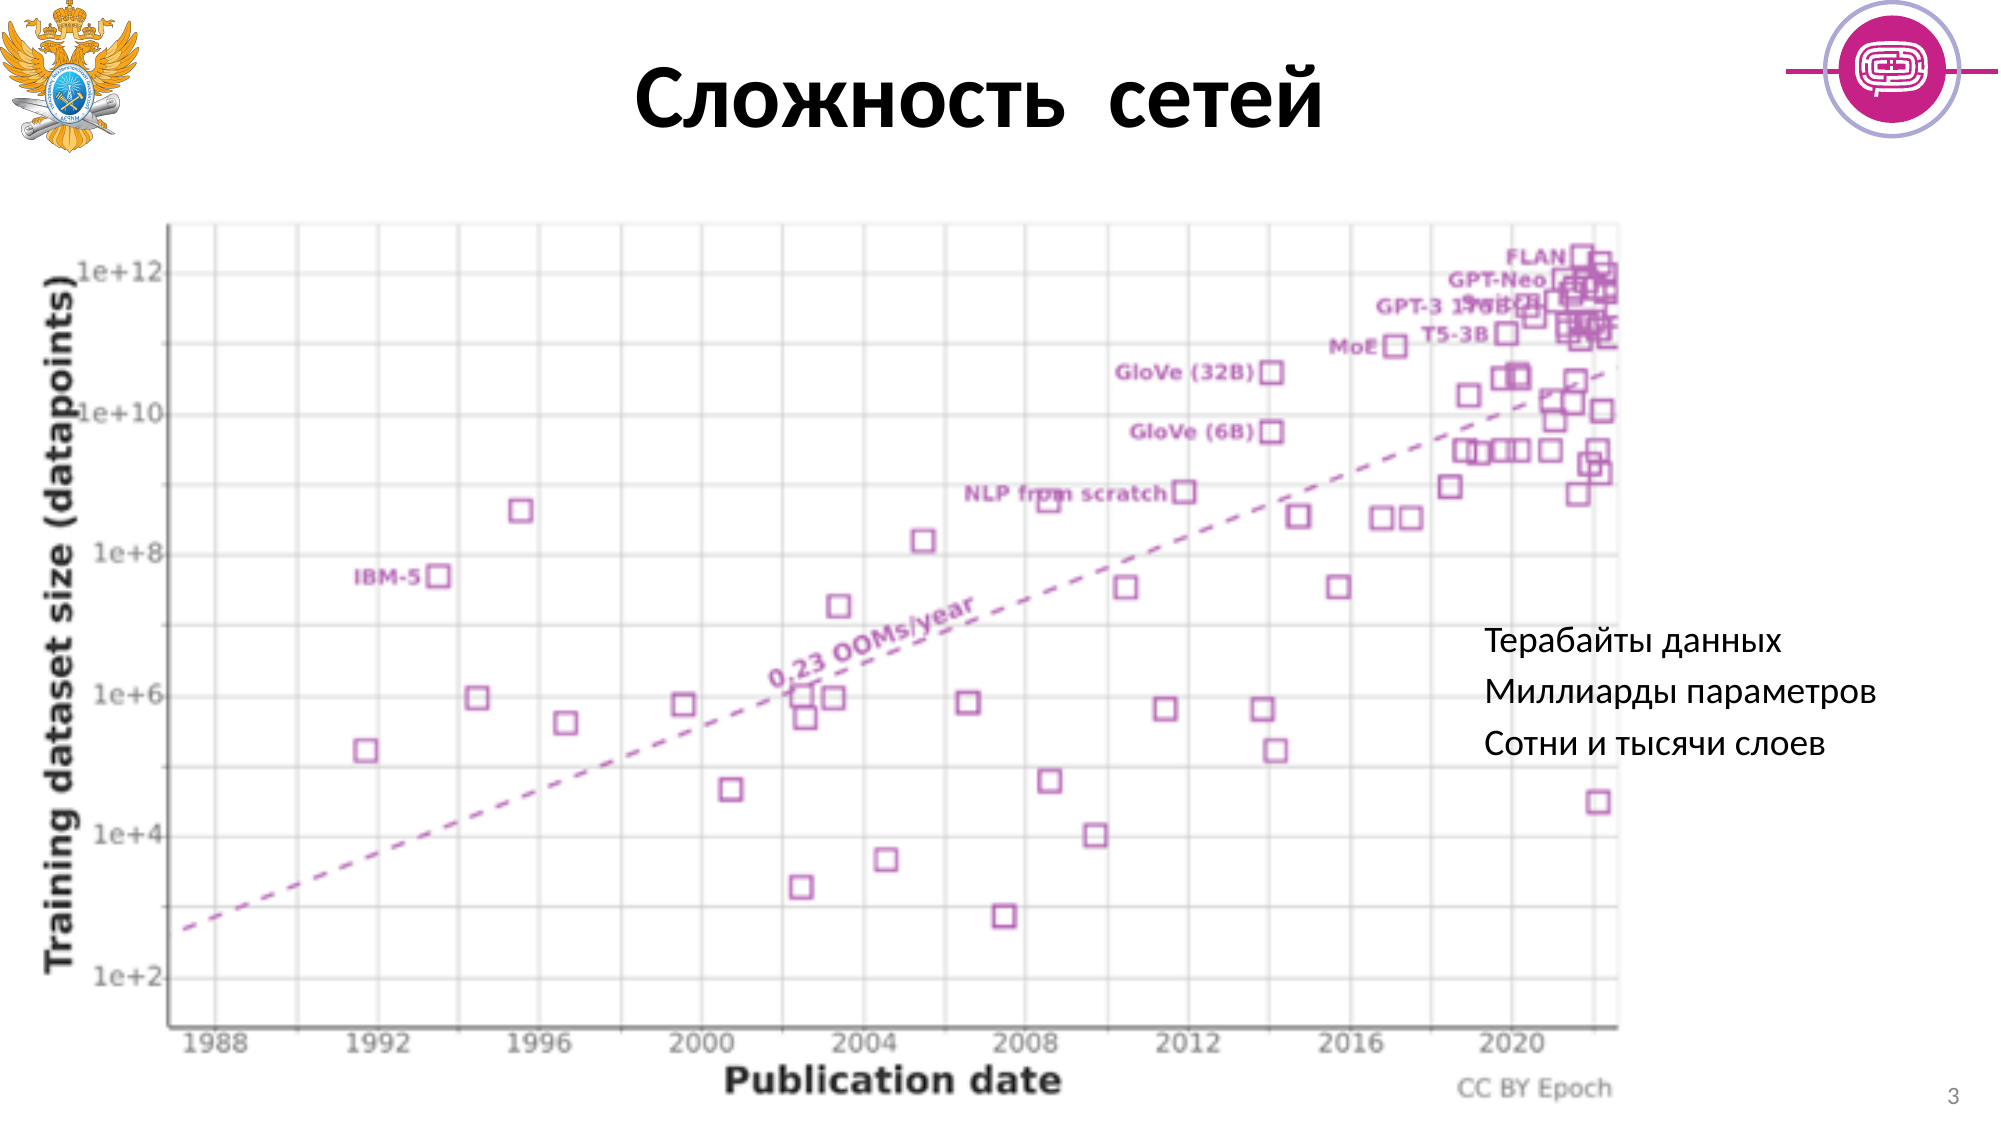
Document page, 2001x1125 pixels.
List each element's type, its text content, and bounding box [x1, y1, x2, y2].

slide_number ‹#› [1855, 1075, 1975, 1115]
picture [1855, 41, 1928, 97]
text_box [1825, 2, 1960, 137]
title Сложность сетей [153, 10, 1808, 186]
text_box Терабайты данных Миллиарды параметров Сотни и тысячи слоев [1632, 592, 1962, 779]
picture [28, 216, 1628, 1115]
picture [0, 0, 139, 154]
